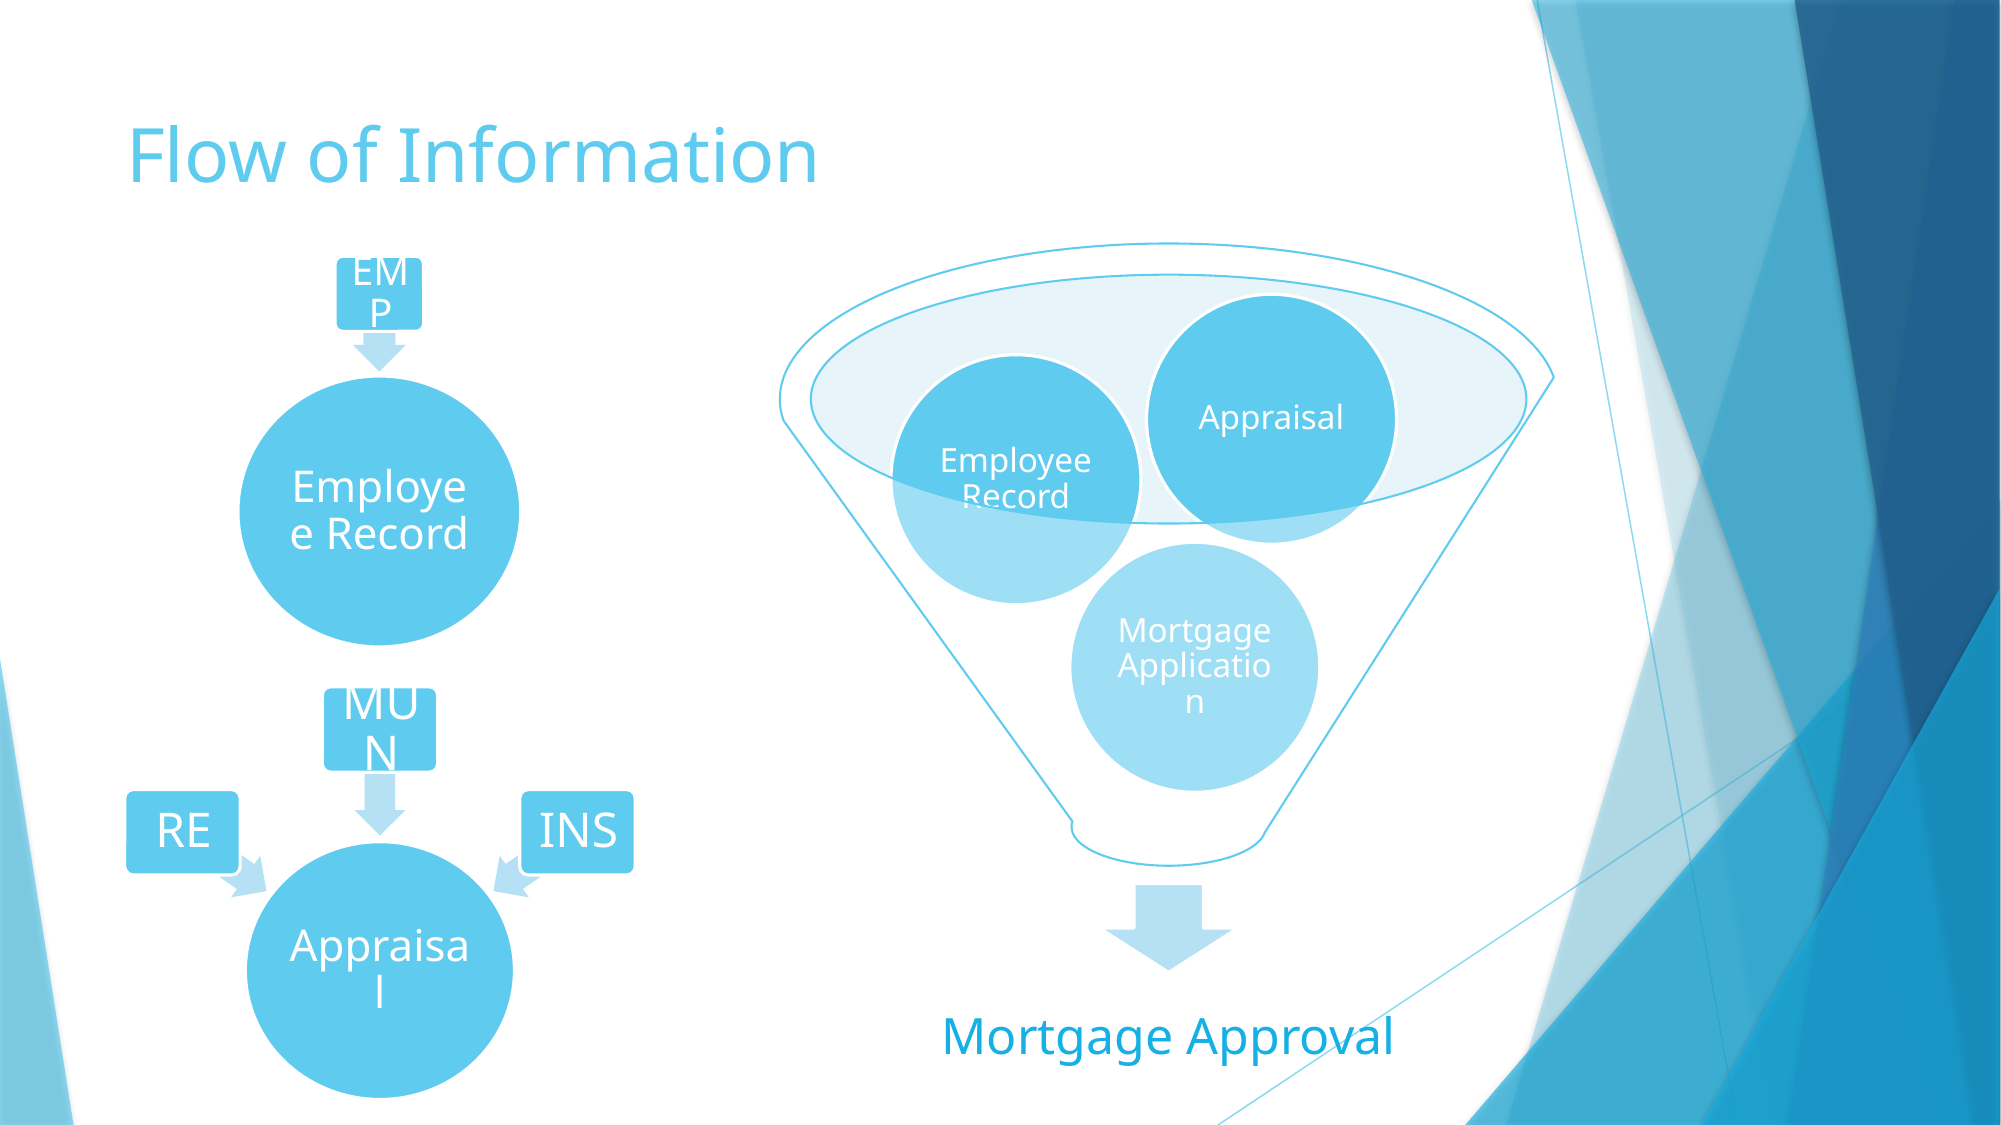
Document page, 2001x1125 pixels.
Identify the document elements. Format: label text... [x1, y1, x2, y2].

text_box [160, 259, 496, 644]
title Flow of Information [111, 99, 1522, 317]
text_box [501, 237, 1836, 1125]
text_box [96, 632, 496, 1125]
